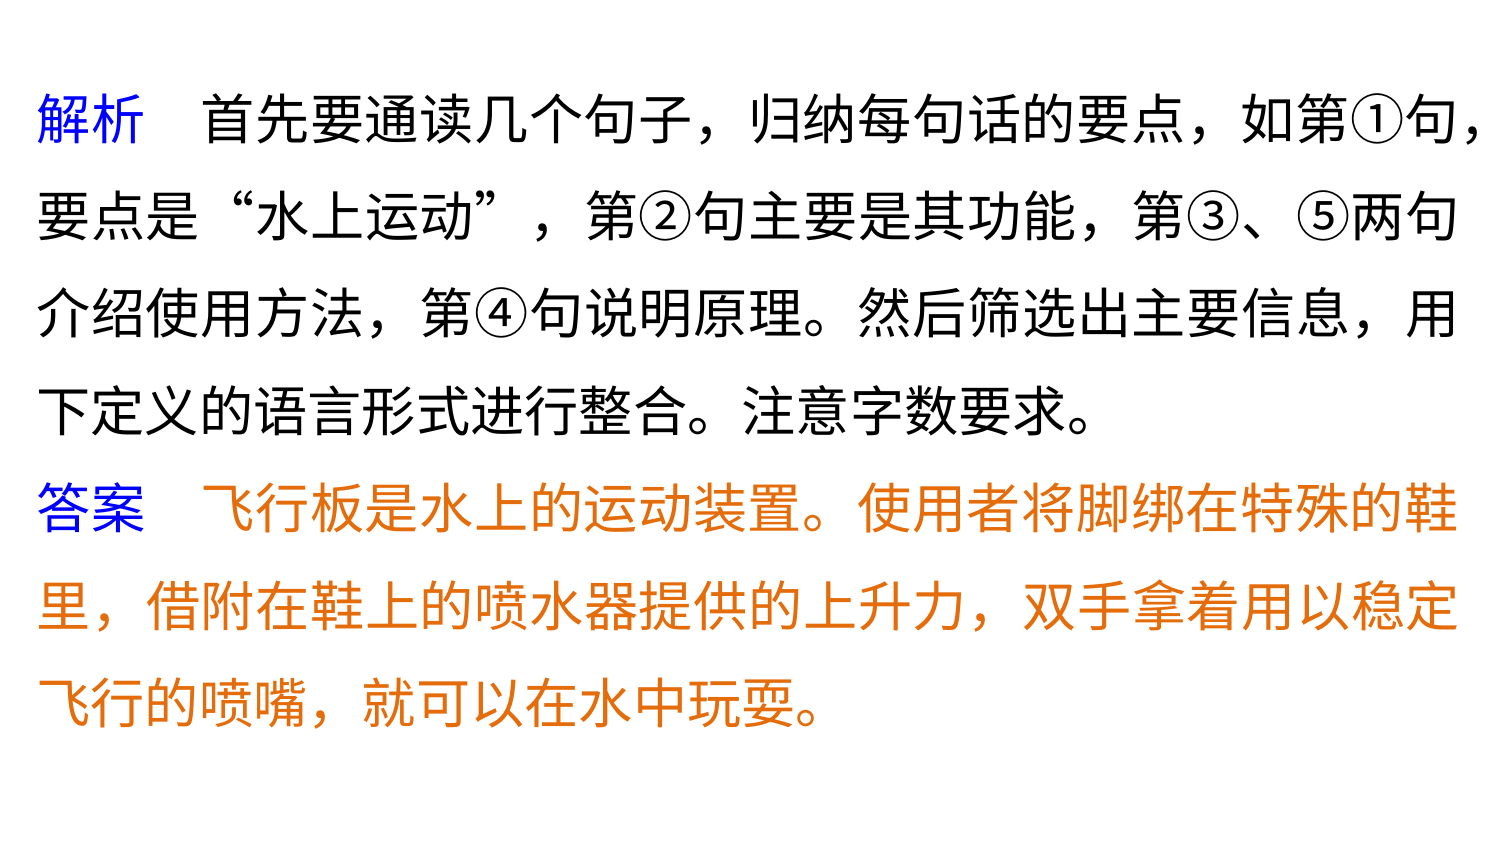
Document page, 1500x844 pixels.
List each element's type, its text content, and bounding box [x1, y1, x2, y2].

text_box 解析 首先要通读几个句子，归纳每句话的要点，如第①句，要点是“水上运动”，第②句主要是其功能，第③、⑤两句介绍使用方法，第④句说明原理。然后筛选出主要信息，用下定义的语言形式进行整合。注意字数要求。 答案 飞行板是水上的运动装置。使用者将脚绑在特殊的鞋里，借附在鞋上的喷水器提供的上升力，双手拿着用以稳定飞行的喷嘴，就可以在水中玩耍。 [21, 45, 1475, 742]
